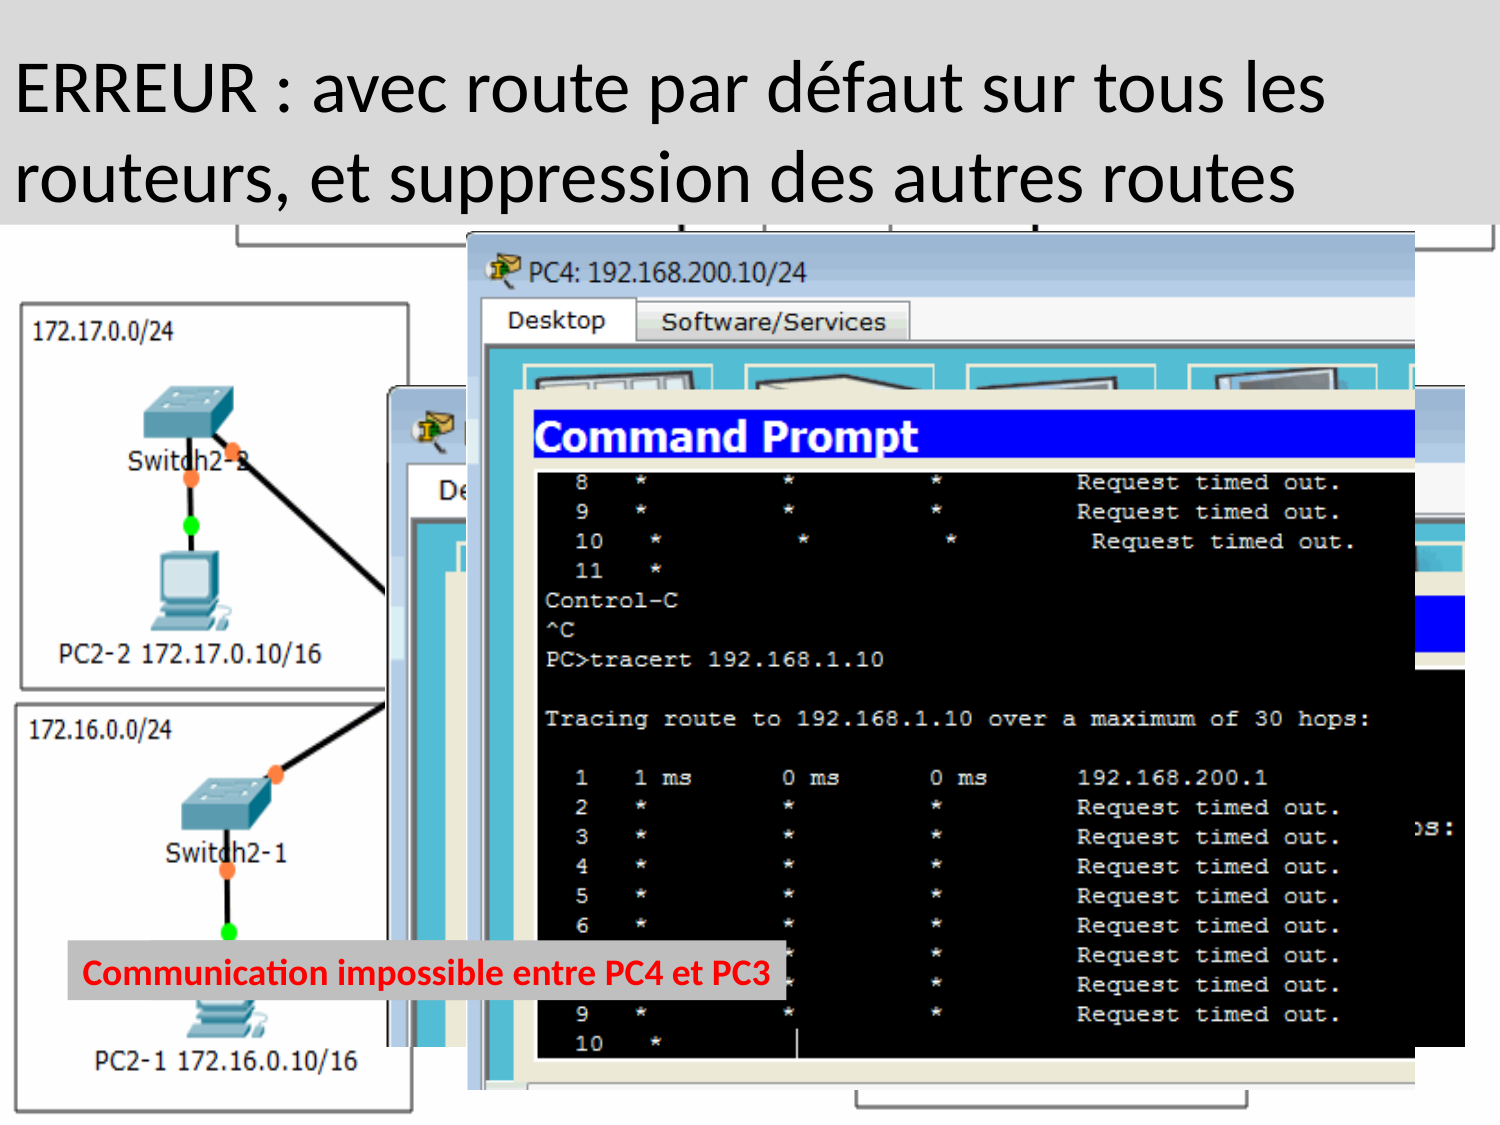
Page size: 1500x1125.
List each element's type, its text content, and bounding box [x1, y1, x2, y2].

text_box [1420, 385, 1465, 1048]
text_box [64, 231, 1415, 1090]
text_box ERREUR : avec route par défaut sur tous les routeurs, et suppression des autres routes [0, 0, 1500, 225]
picture [0, 225, 1500, 1125]
